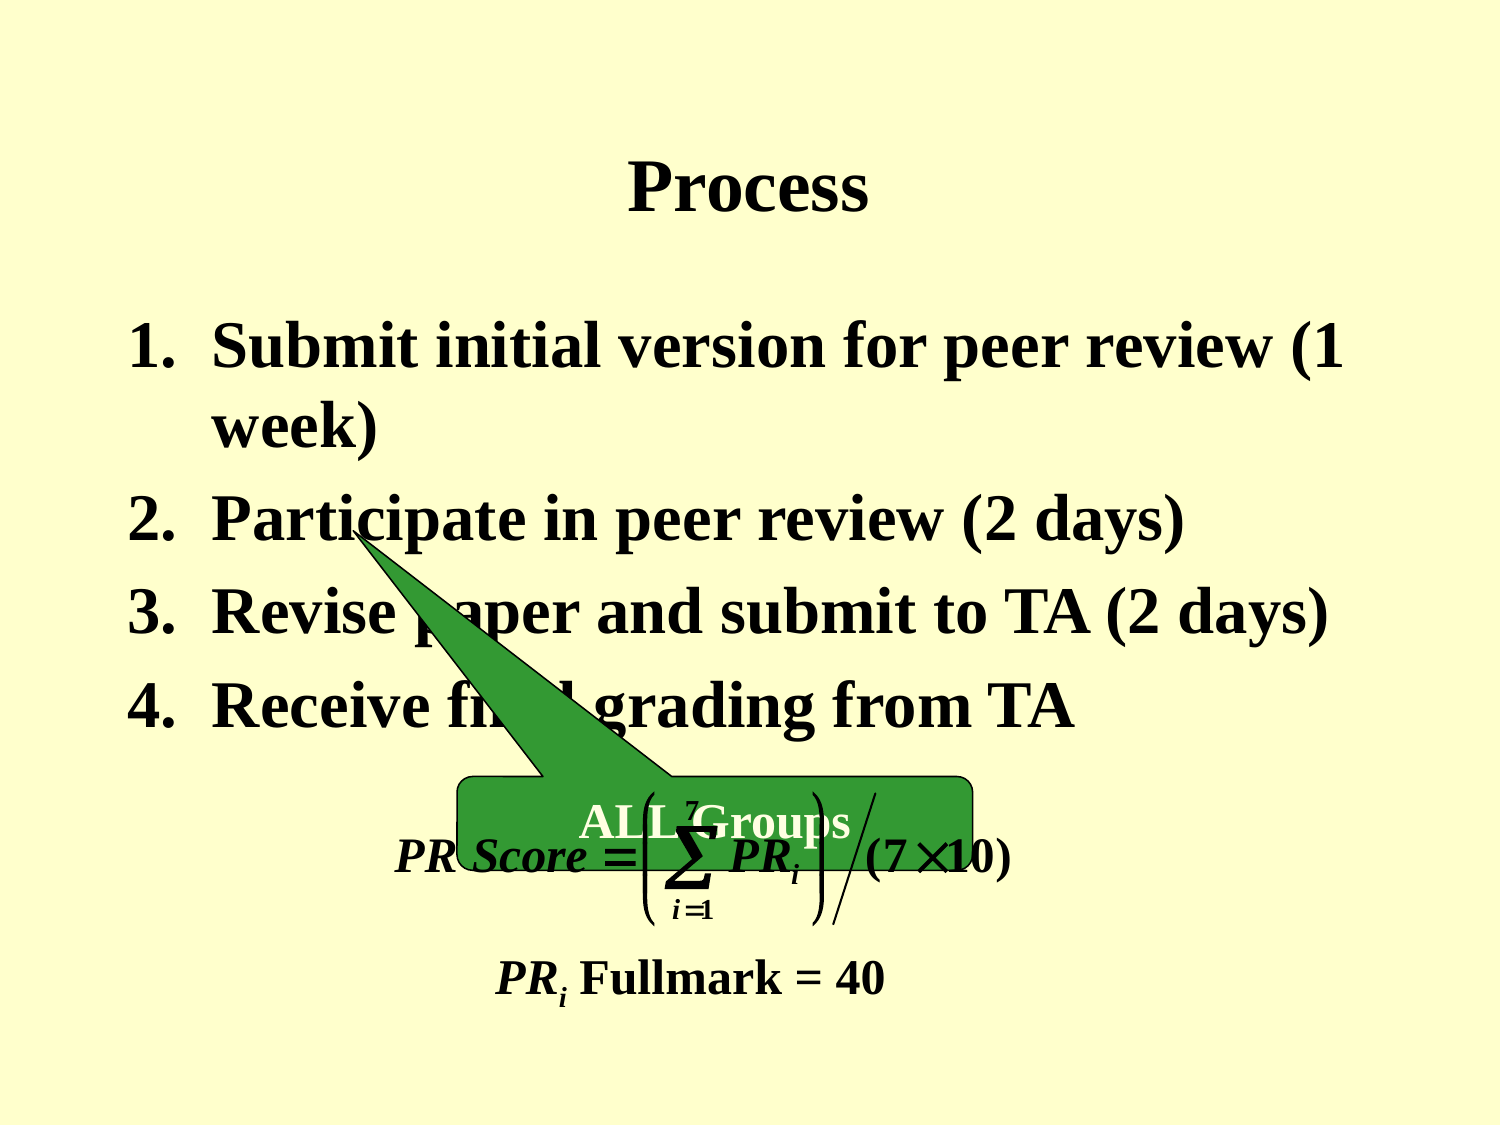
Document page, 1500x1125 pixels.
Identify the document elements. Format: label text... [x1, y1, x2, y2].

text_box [384, 785, 1022, 934]
list Submit initial version for peer review (1 week) Participate in peer review (2 days) Revise paper and submit to TA (2 days) Receive final grading from TA [112, 292, 1395, 968]
text_box ALL Groups [353, 530, 971, 785]
title Process [112, 46, 1388, 235]
text_box PRi Fullmark = 40 [480, 937, 950, 1021]
